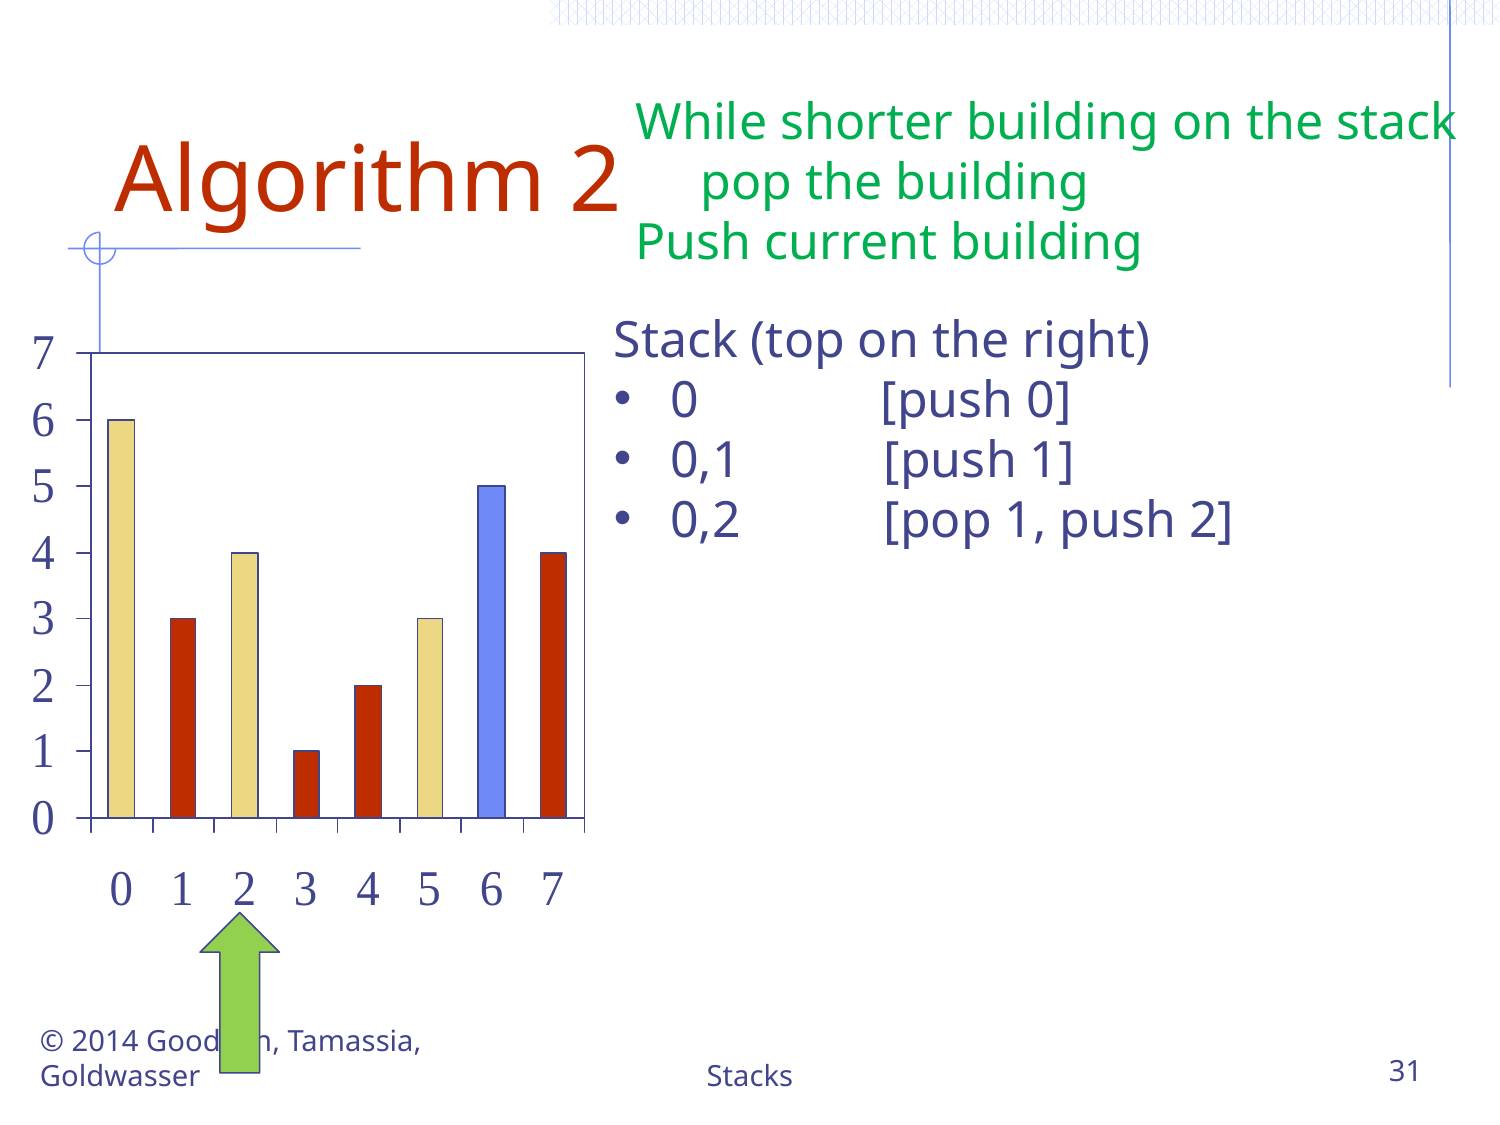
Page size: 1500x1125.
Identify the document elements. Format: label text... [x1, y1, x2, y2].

text_box Stack (top on the right) 0 [push 0] 0,1 [push 1] 0,2 [pop 1, push 2] [612, 299, 1500, 555]
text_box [1, 287, 609, 955]
text_box While shorter building on the stack pop the building Push current building [620, 82, 1473, 277]
text_box [219, 963, 260, 1073]
title Algorithm 2 [99, 50, 1375, 238]
slide_number 31 [1124, 1024, 1438, 1101]
footer Stacks [512, 1024, 988, 1101]
slide_number © 2014 Goodrich, Tamassia, Goldwasser [24, 1024, 512, 1101]
